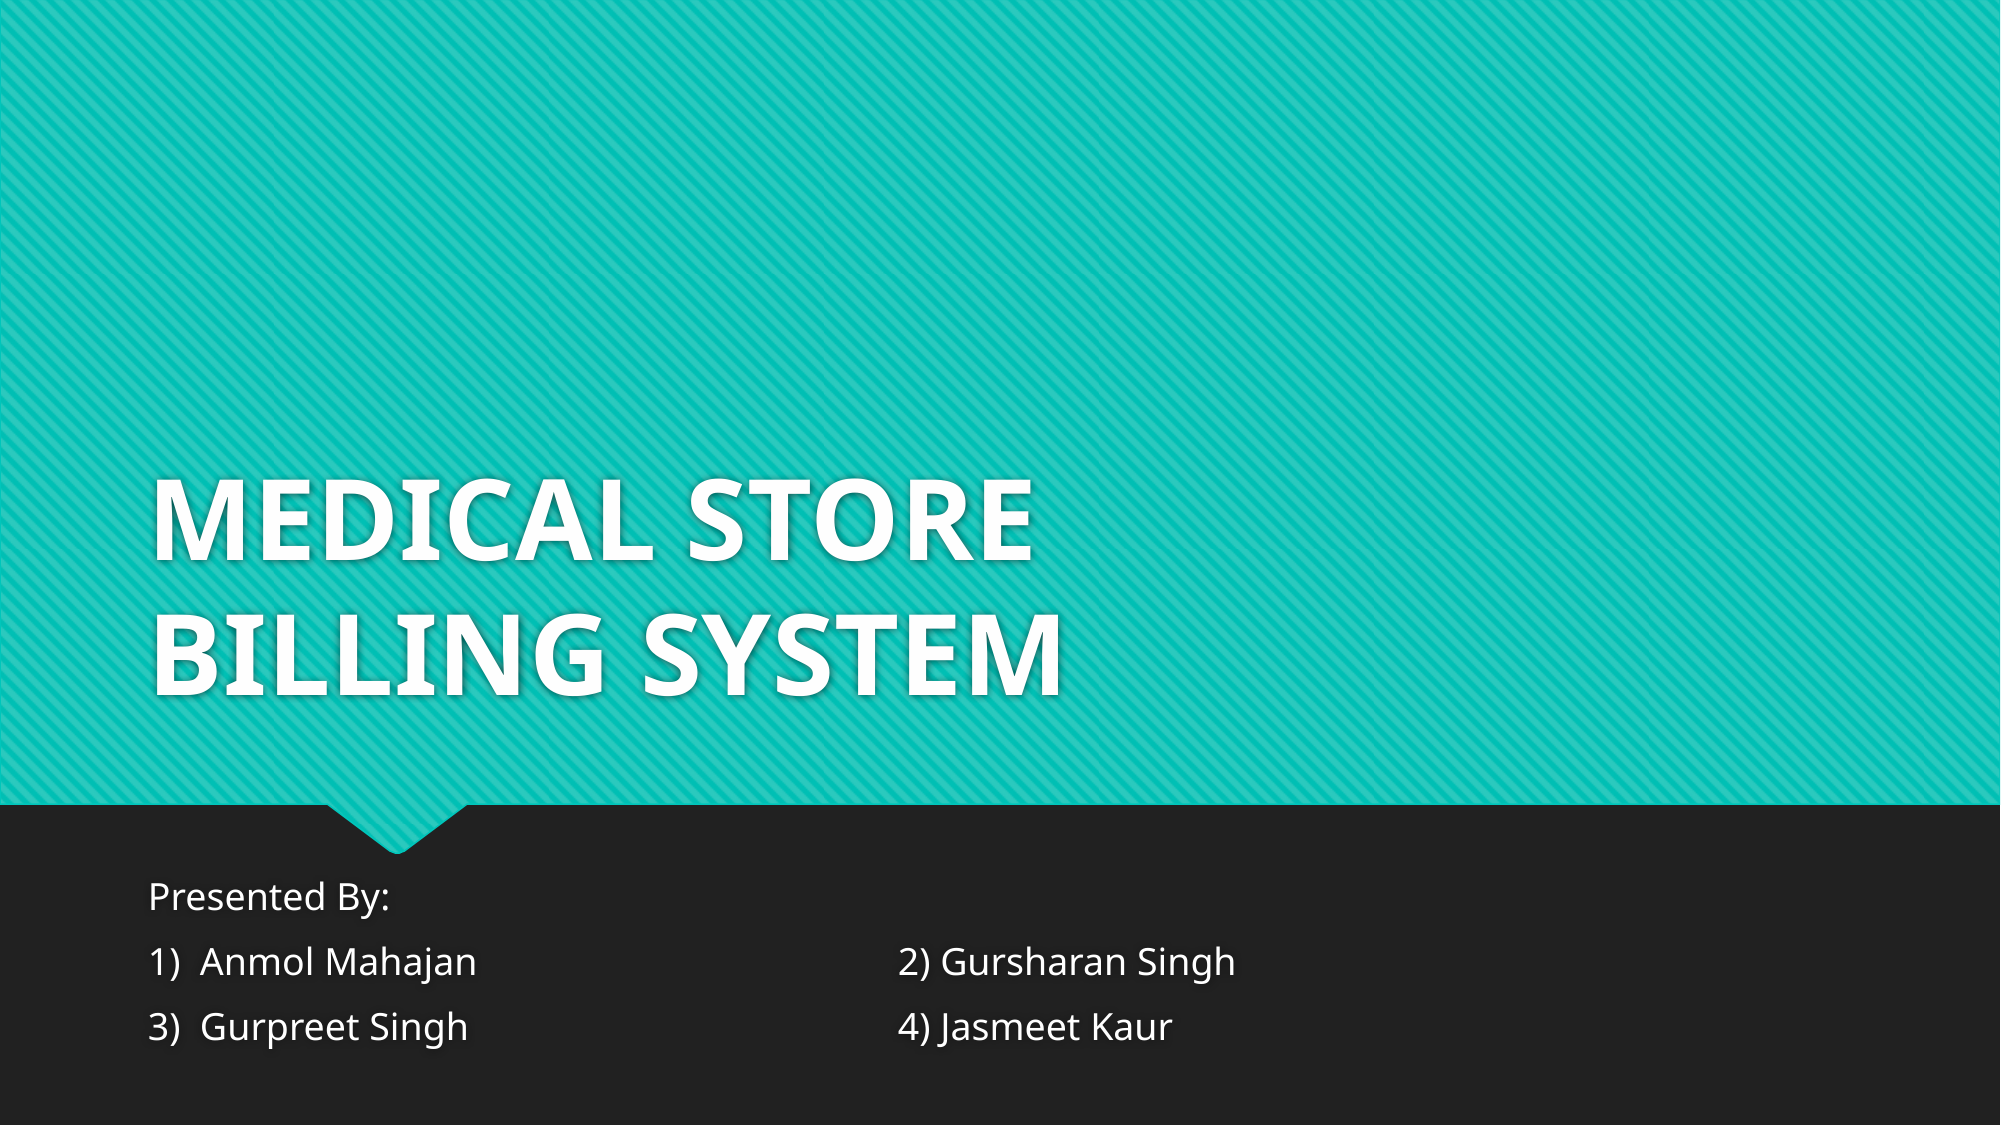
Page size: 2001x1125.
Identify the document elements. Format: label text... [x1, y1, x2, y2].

subtitle Presented By: 1) Anmol Mahajan 2) Gursharan Singh 3) Gurpreet Singh 4) Jasmeet Kaur [132, 800, 1868, 1091]
title MEDICAL STORE BILLING SYSTEM [132, 237, 1868, 726]
